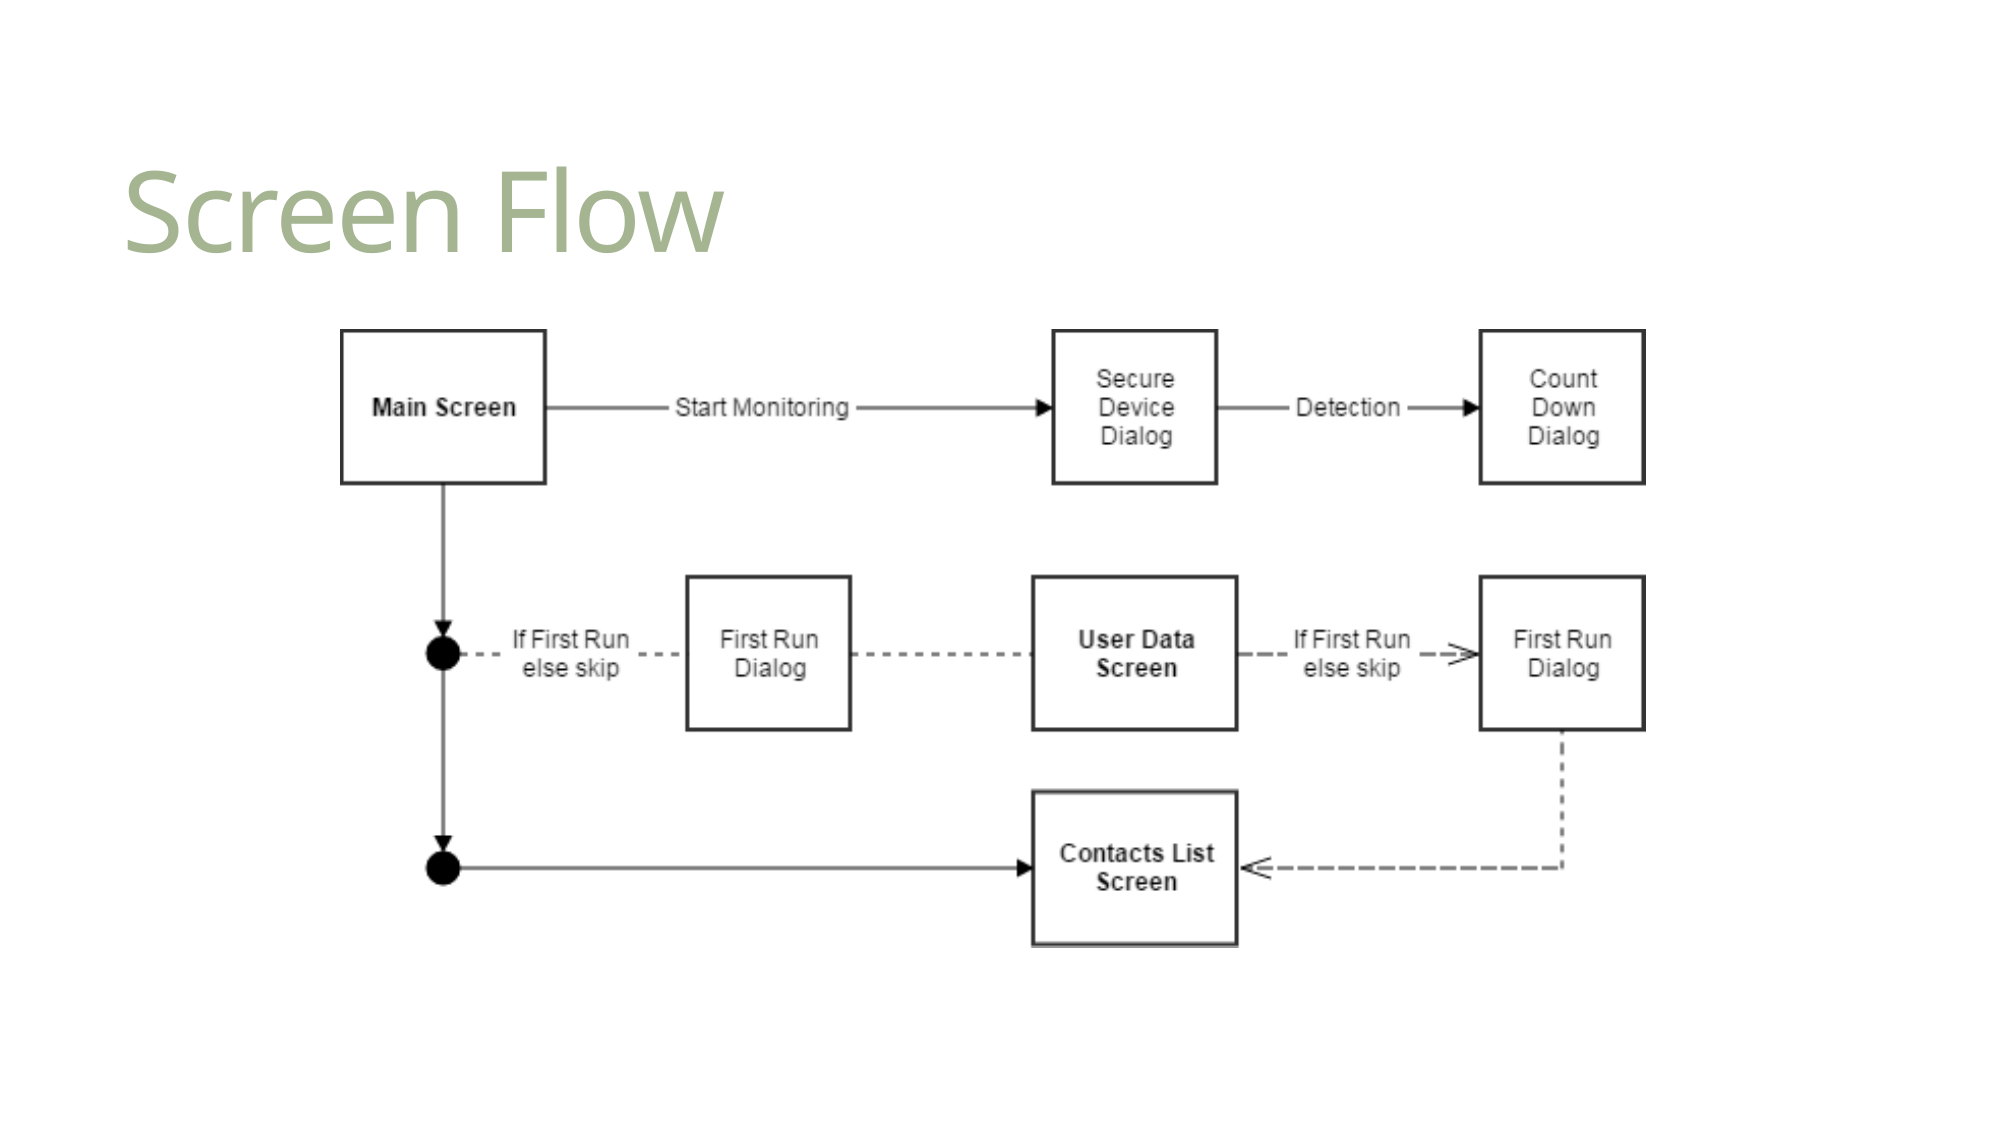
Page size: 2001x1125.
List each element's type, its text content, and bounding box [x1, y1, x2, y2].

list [340, 329, 1646, 949]
title Screen Flow [107, 81, 1875, 354]
